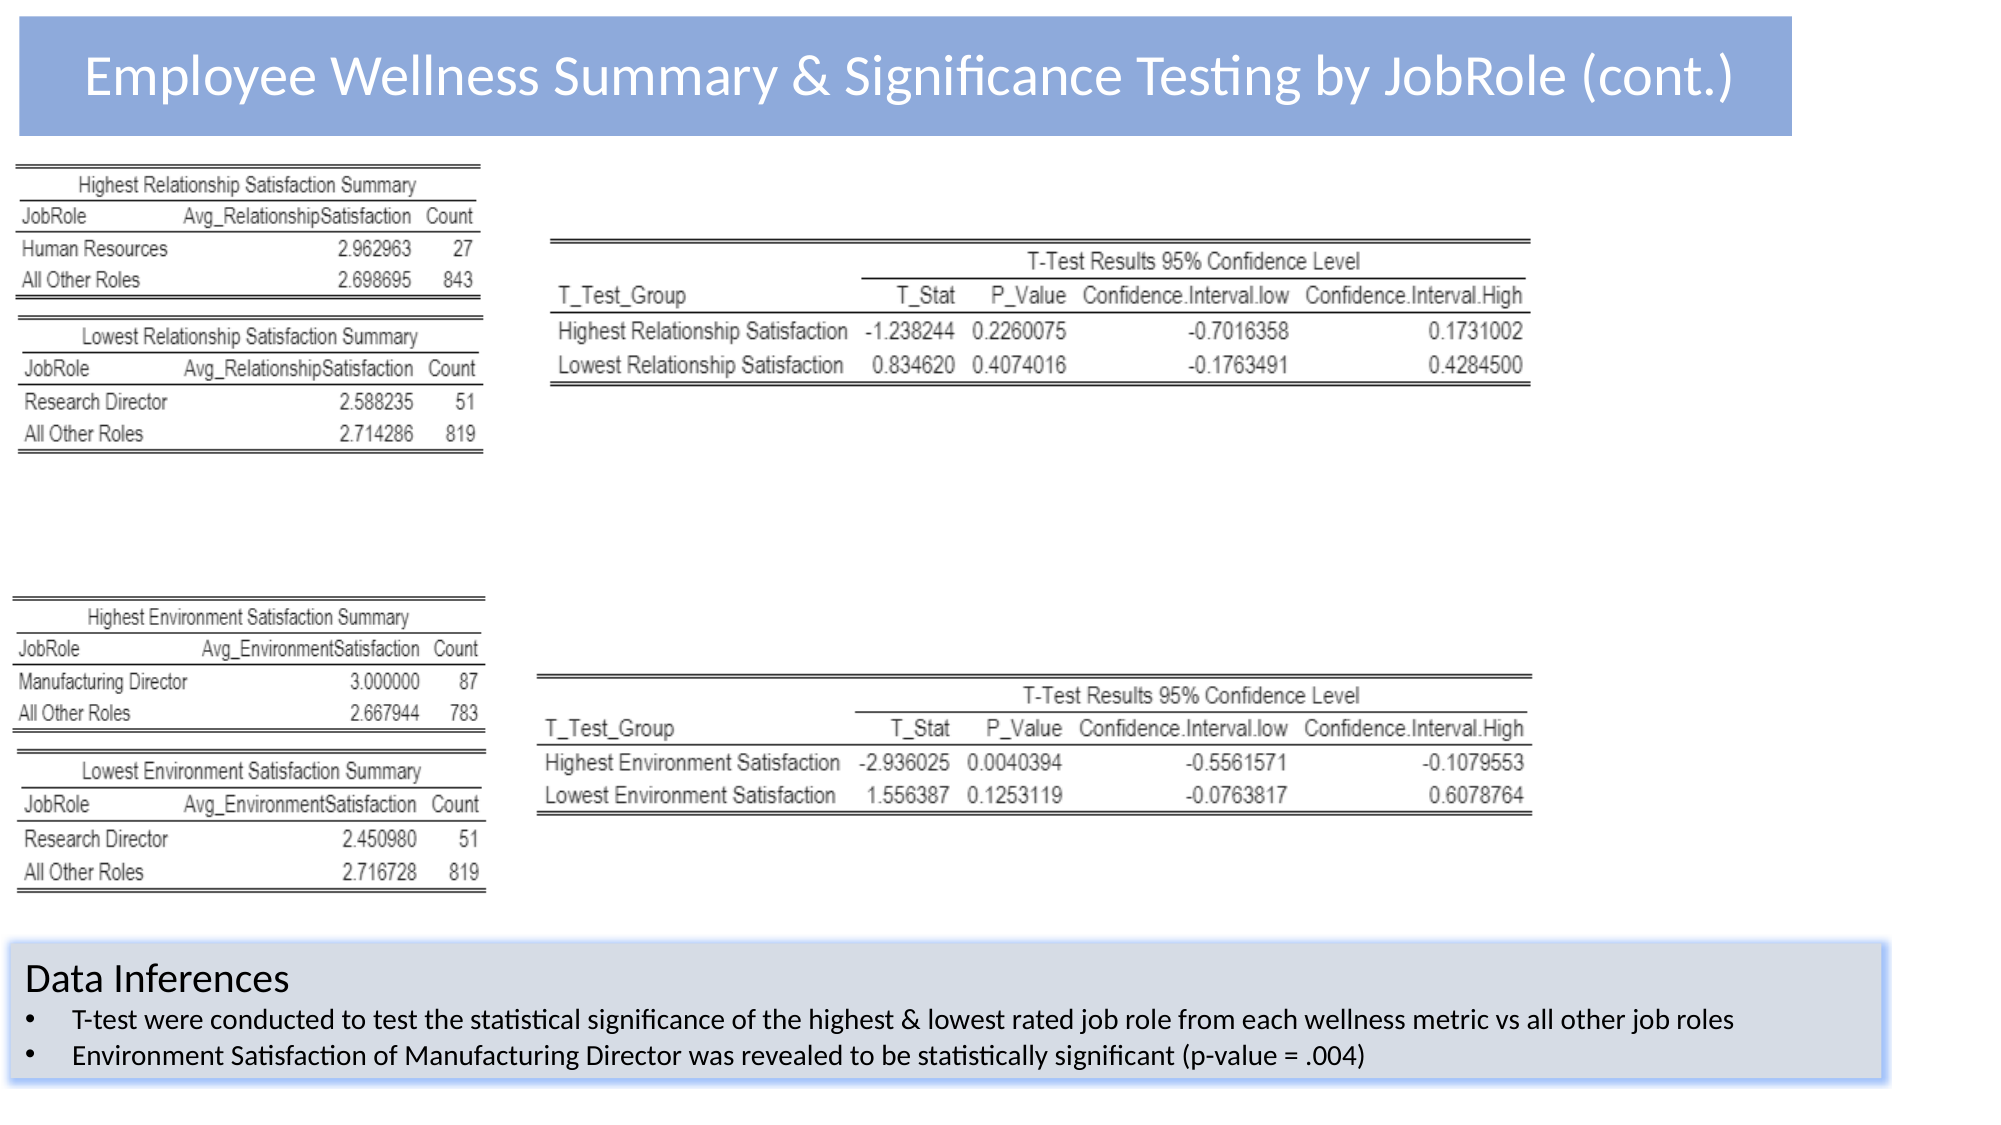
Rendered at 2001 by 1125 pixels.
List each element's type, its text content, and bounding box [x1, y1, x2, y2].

list Employee Wellness Summary & Significance Testing by JobRole (cont.) [19, 16, 1792, 136]
picture [10, 592, 495, 736]
text_box Data Inferences T-test were conducted to test the statistical significance of the highest & lowest rated job role from each wellness metric vs all other job roles Environment Satisfaction of Manufacturing Director was revealed to be statistically significant (p-value = .004) [10, 943, 1882, 1079]
picture [544, 231, 1539, 393]
picture [10, 743, 495, 901]
picture [529, 668, 1539, 819]
picture [10, 160, 488, 304]
picture [11, 311, 495, 460]
